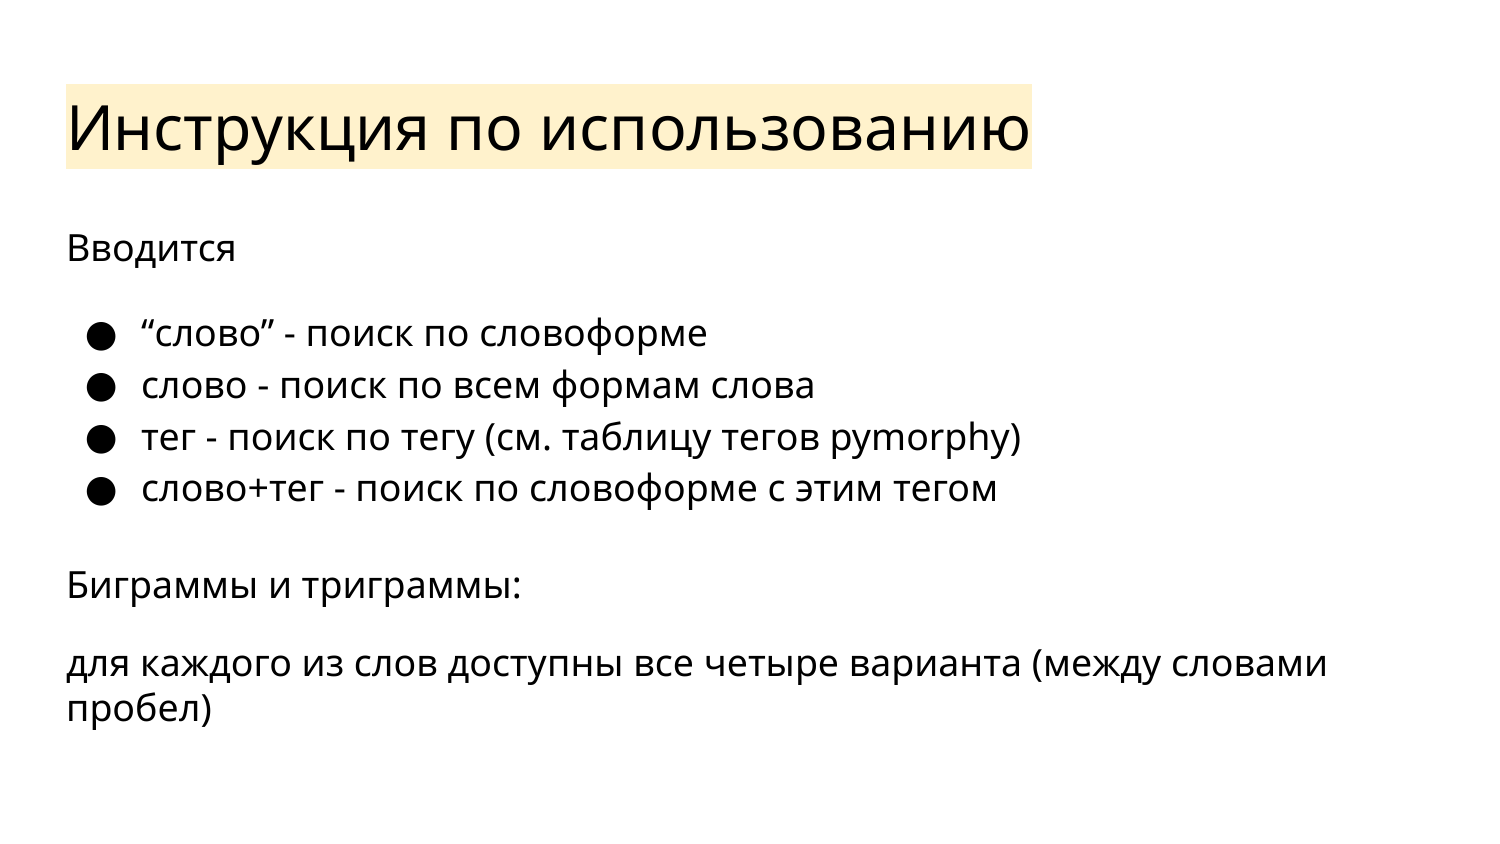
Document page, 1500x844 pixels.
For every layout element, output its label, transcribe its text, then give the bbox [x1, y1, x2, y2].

list Вводится “слово” - поиск по словоформе слово - поиск по всем формам слова тег - поиск по тегу (см. таблицу тегов pymorphy) слово+тег - поиск по словоформе с этим тегом Биграммы и триграммы: для каждого из слов доступны все четыре варианта (между словами пробел) [51, 202, 1449, 750]
title Инструкция по использованию [51, 72, 1449, 167]
